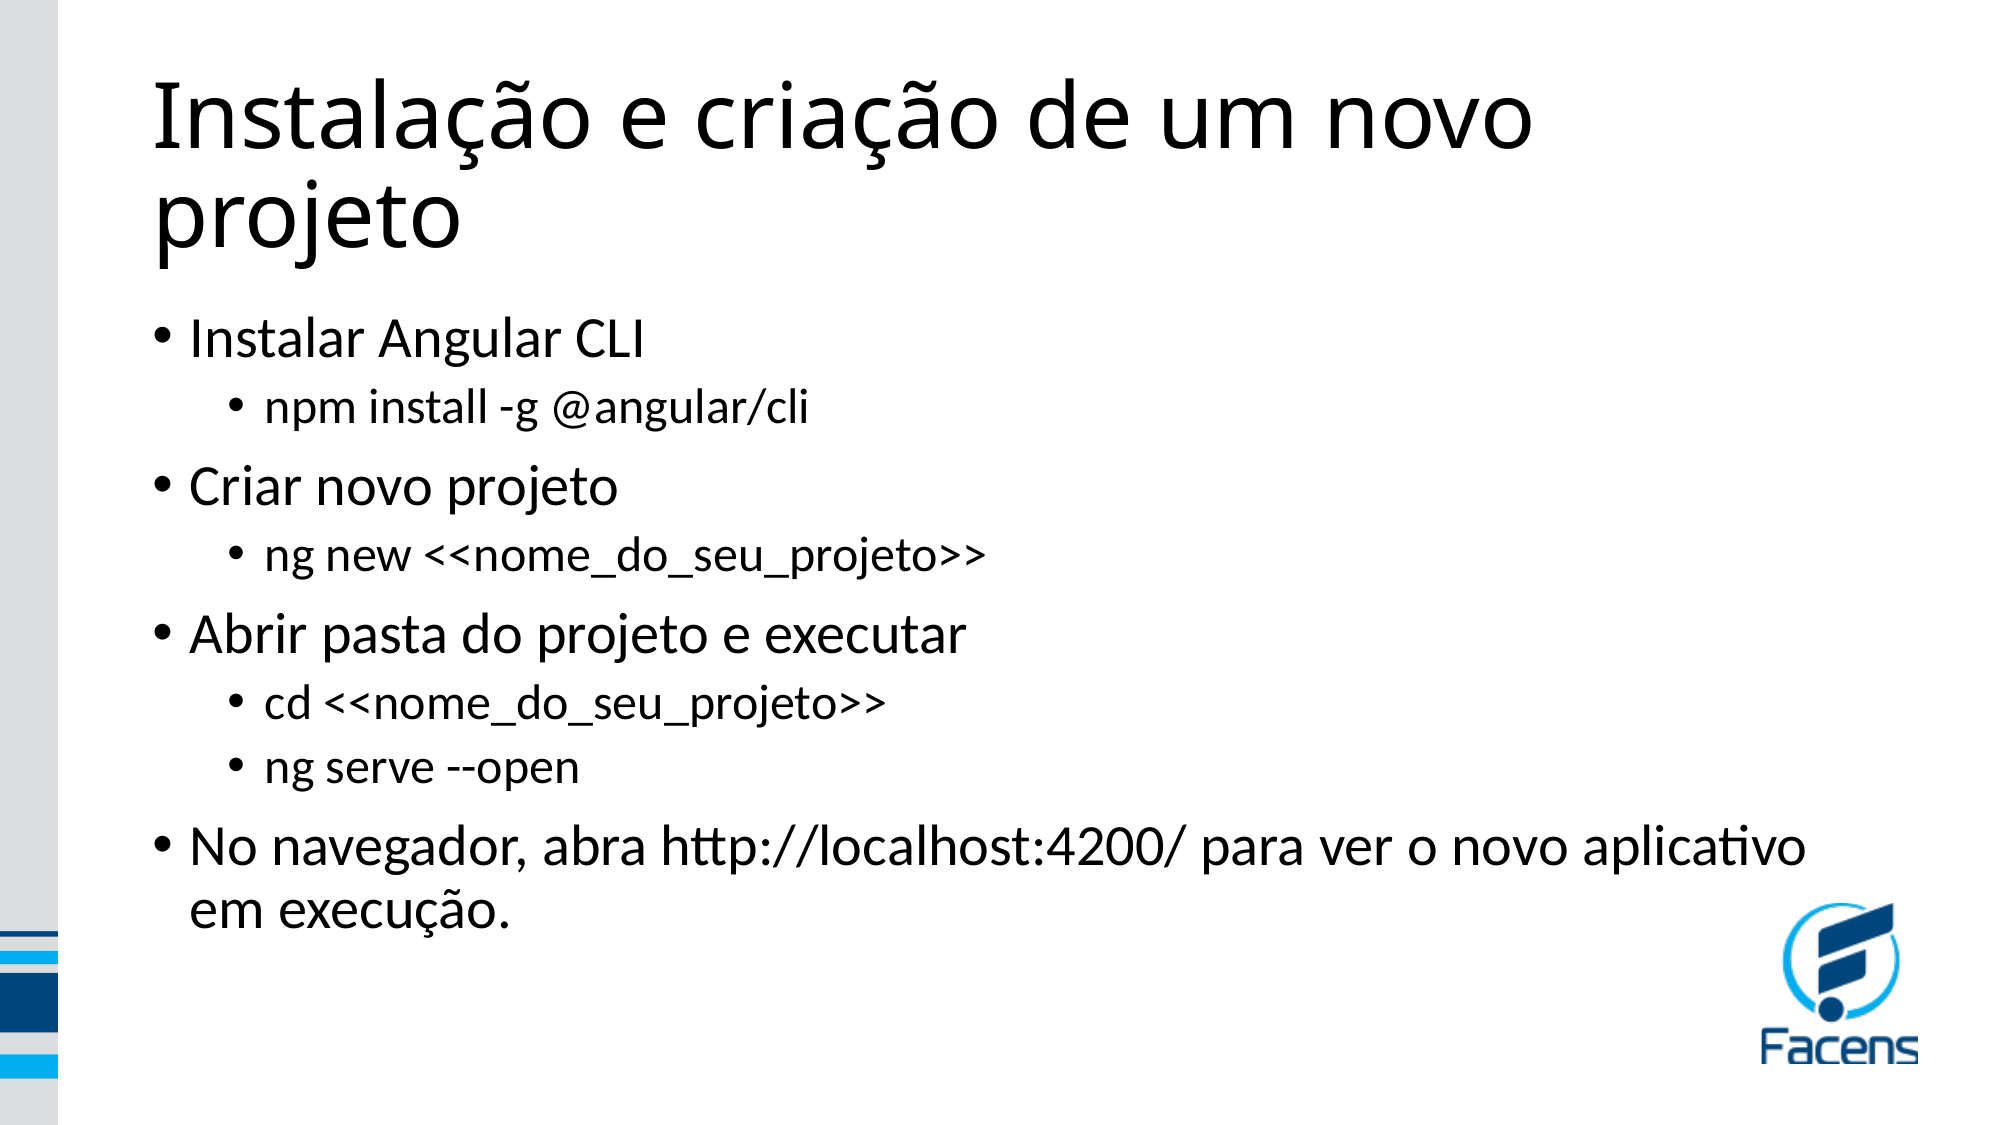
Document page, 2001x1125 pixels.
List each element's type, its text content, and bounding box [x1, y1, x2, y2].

picture [0, 965, 58, 1054]
title Instalação e criação de um novo projeto [137, 59, 1863, 278]
picture [0, 1079, 58, 1125]
list Instalar Angular CLI npm install -g @angular/cli Criar novo projeto ng new <<nome_do_seu_projeto>> Abrir pasta do projeto e executar cd <<nome_do_seu_projeto>> ng serve --open No navegador, abra http://localhost:4200/ para ver o novo aplicativo em execução. [137, 299, 1863, 1014]
picture [0, 0, 58, 950]
picture [1761, 903, 1918, 1064]
